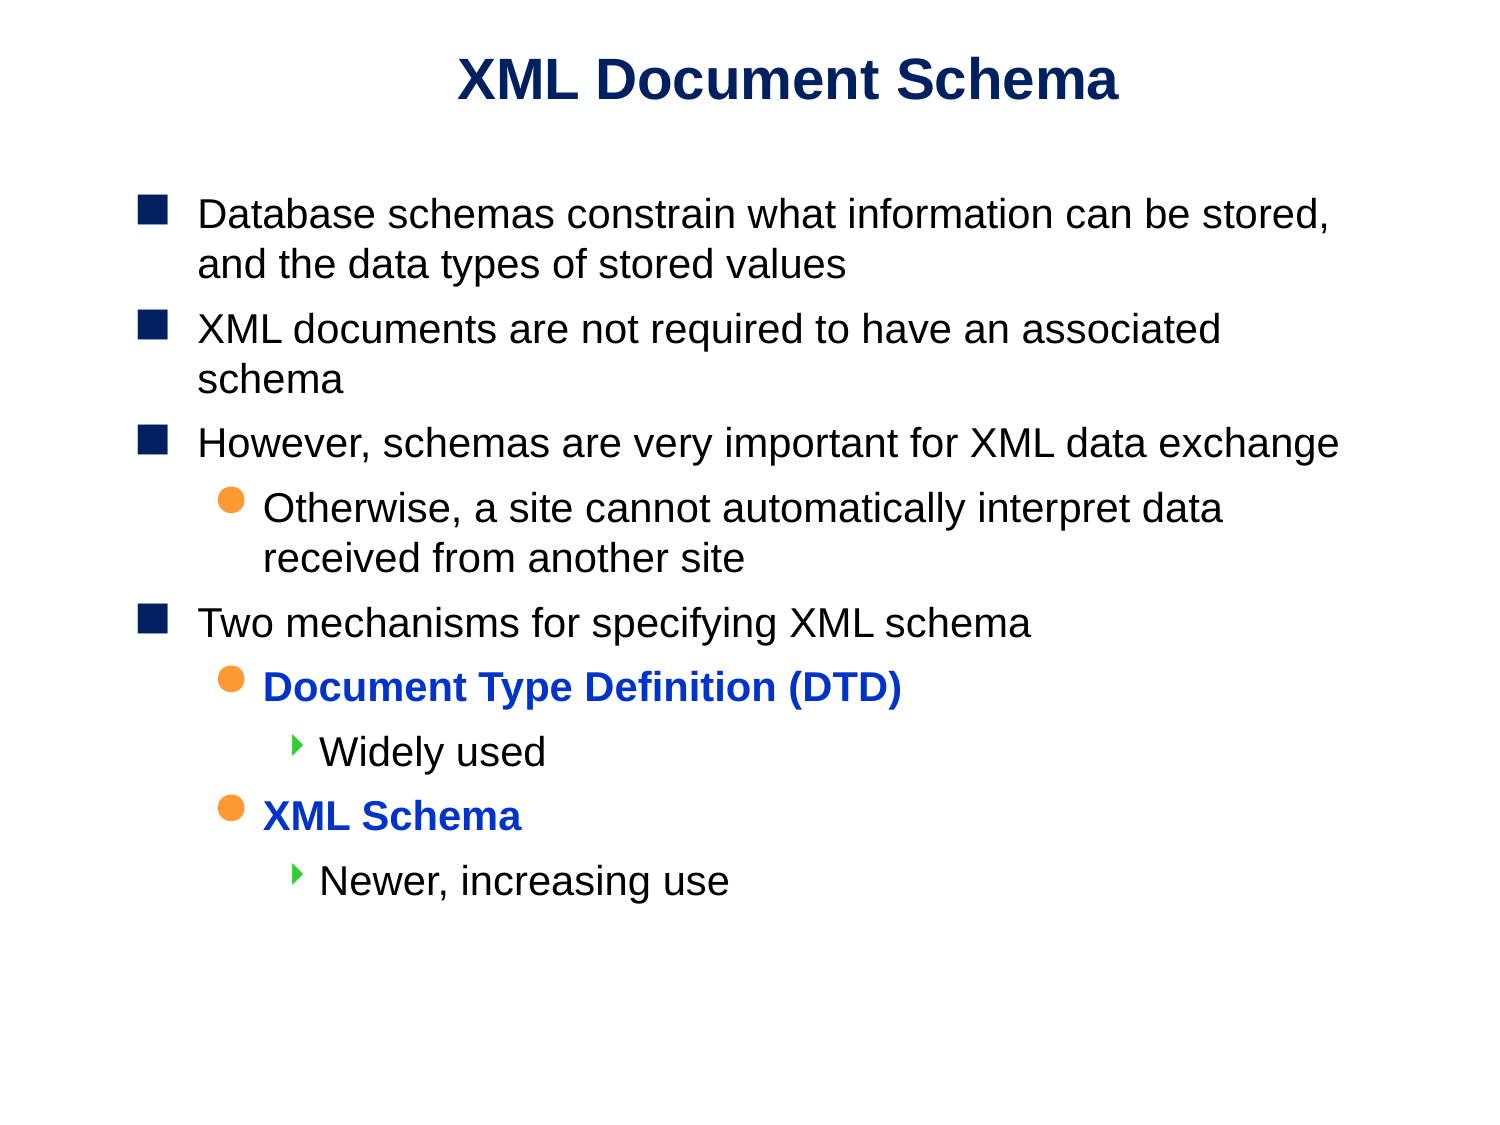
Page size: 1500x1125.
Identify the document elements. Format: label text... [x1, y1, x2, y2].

title XML Document Schema [125, 18, 1452, 120]
list Database schemas constrain what information can be stored, and the data types of stored values XML documents are not required to have an associated schema However, schemas are very important for XML data exchange Otherwise, a site cannot automatically interpret data received from another site Two mechanisms for specifying XML schema Document Type Definition (DTD) Widely used XML Schema Newer, increasing use [126, 179, 1391, 984]
